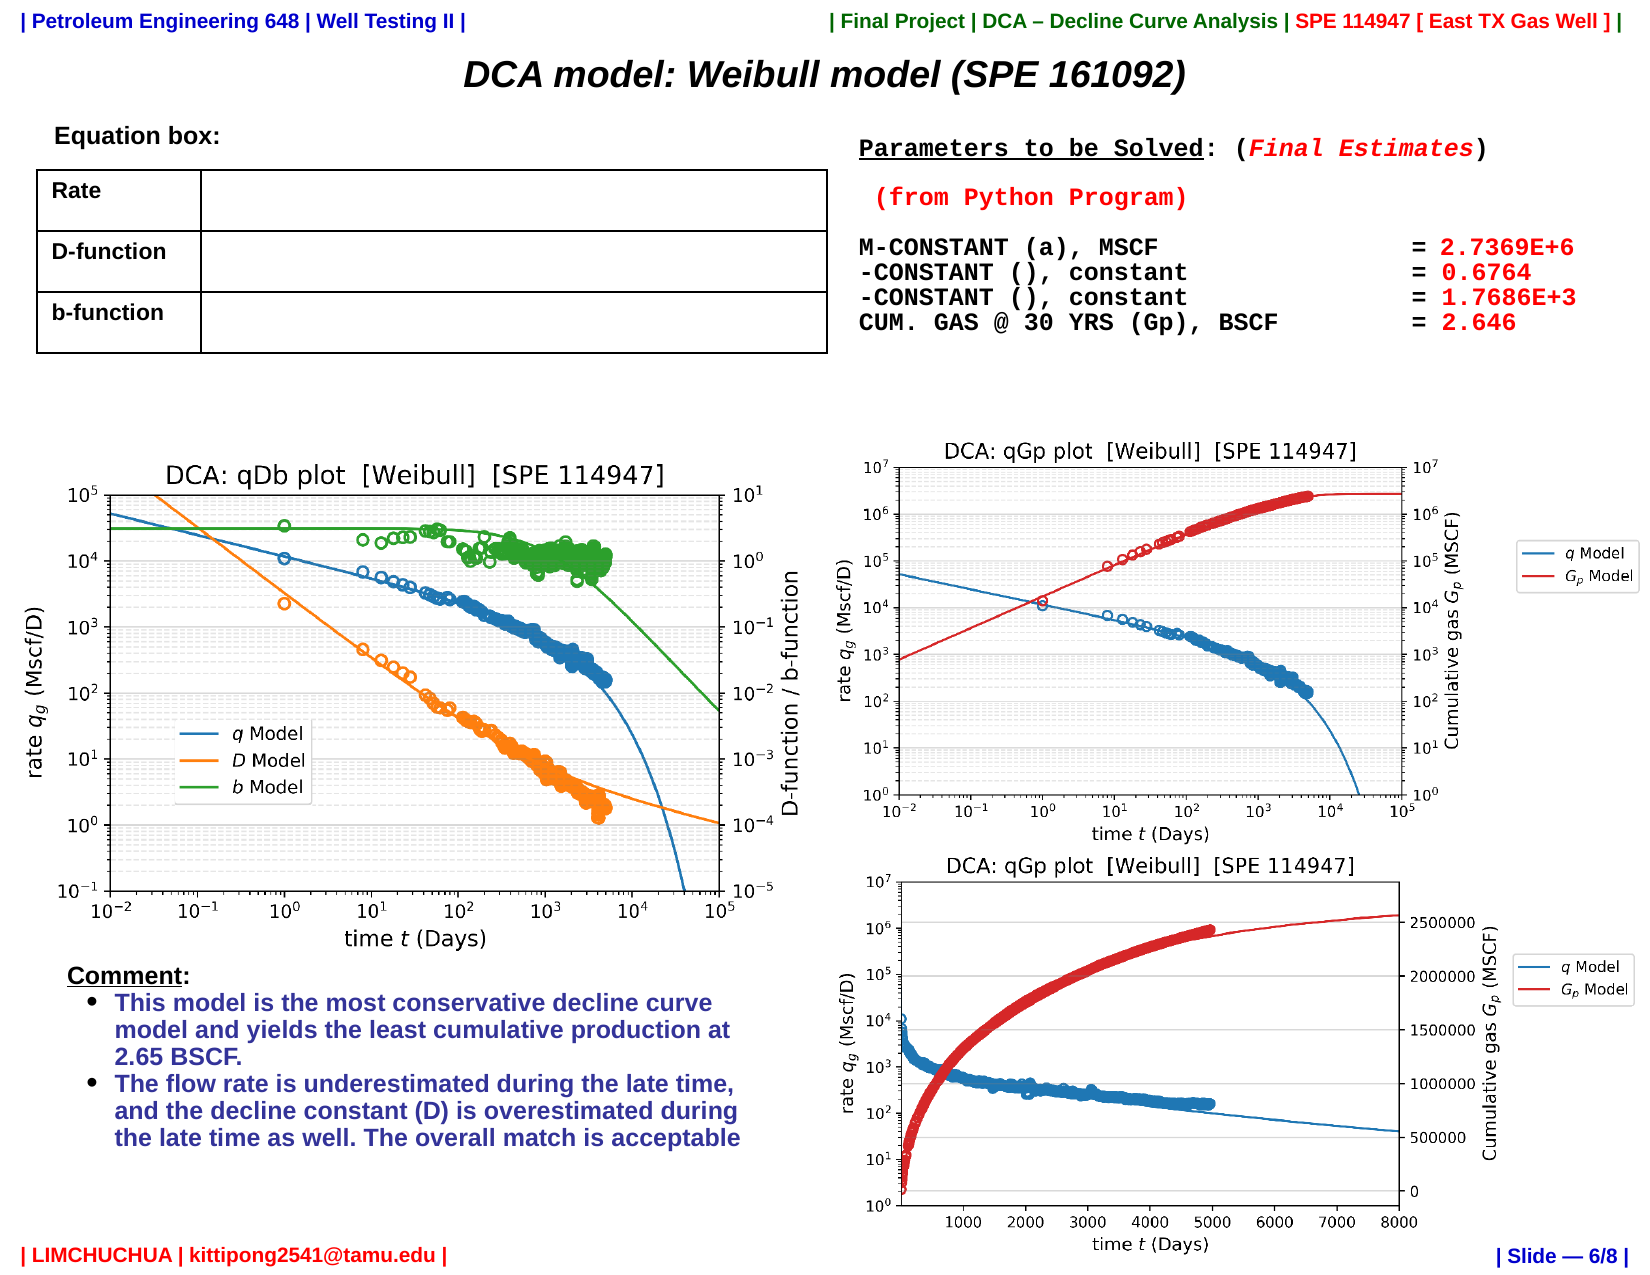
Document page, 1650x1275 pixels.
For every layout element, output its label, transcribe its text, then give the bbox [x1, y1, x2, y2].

picture [824, 431, 1649, 1265]
text_box DCA model: Weibull model (SPE 161092) [0, 41, 1650, 104]
picture [10, 451, 819, 965]
text_box Comment: This model is the most conservative decline curve model and yields the least cumulative production at 2.65 BSCF. The flow rate is underestimated during the late time, and the decline constant (D) is overestimated during the late time as well. The overall match is acceptable [52, 972, 765, 1160]
slide_number | Slide — 6/8 | [1412, 1234, 1650, 1275]
text_box Equation box: [20, 115, 818, 158]
